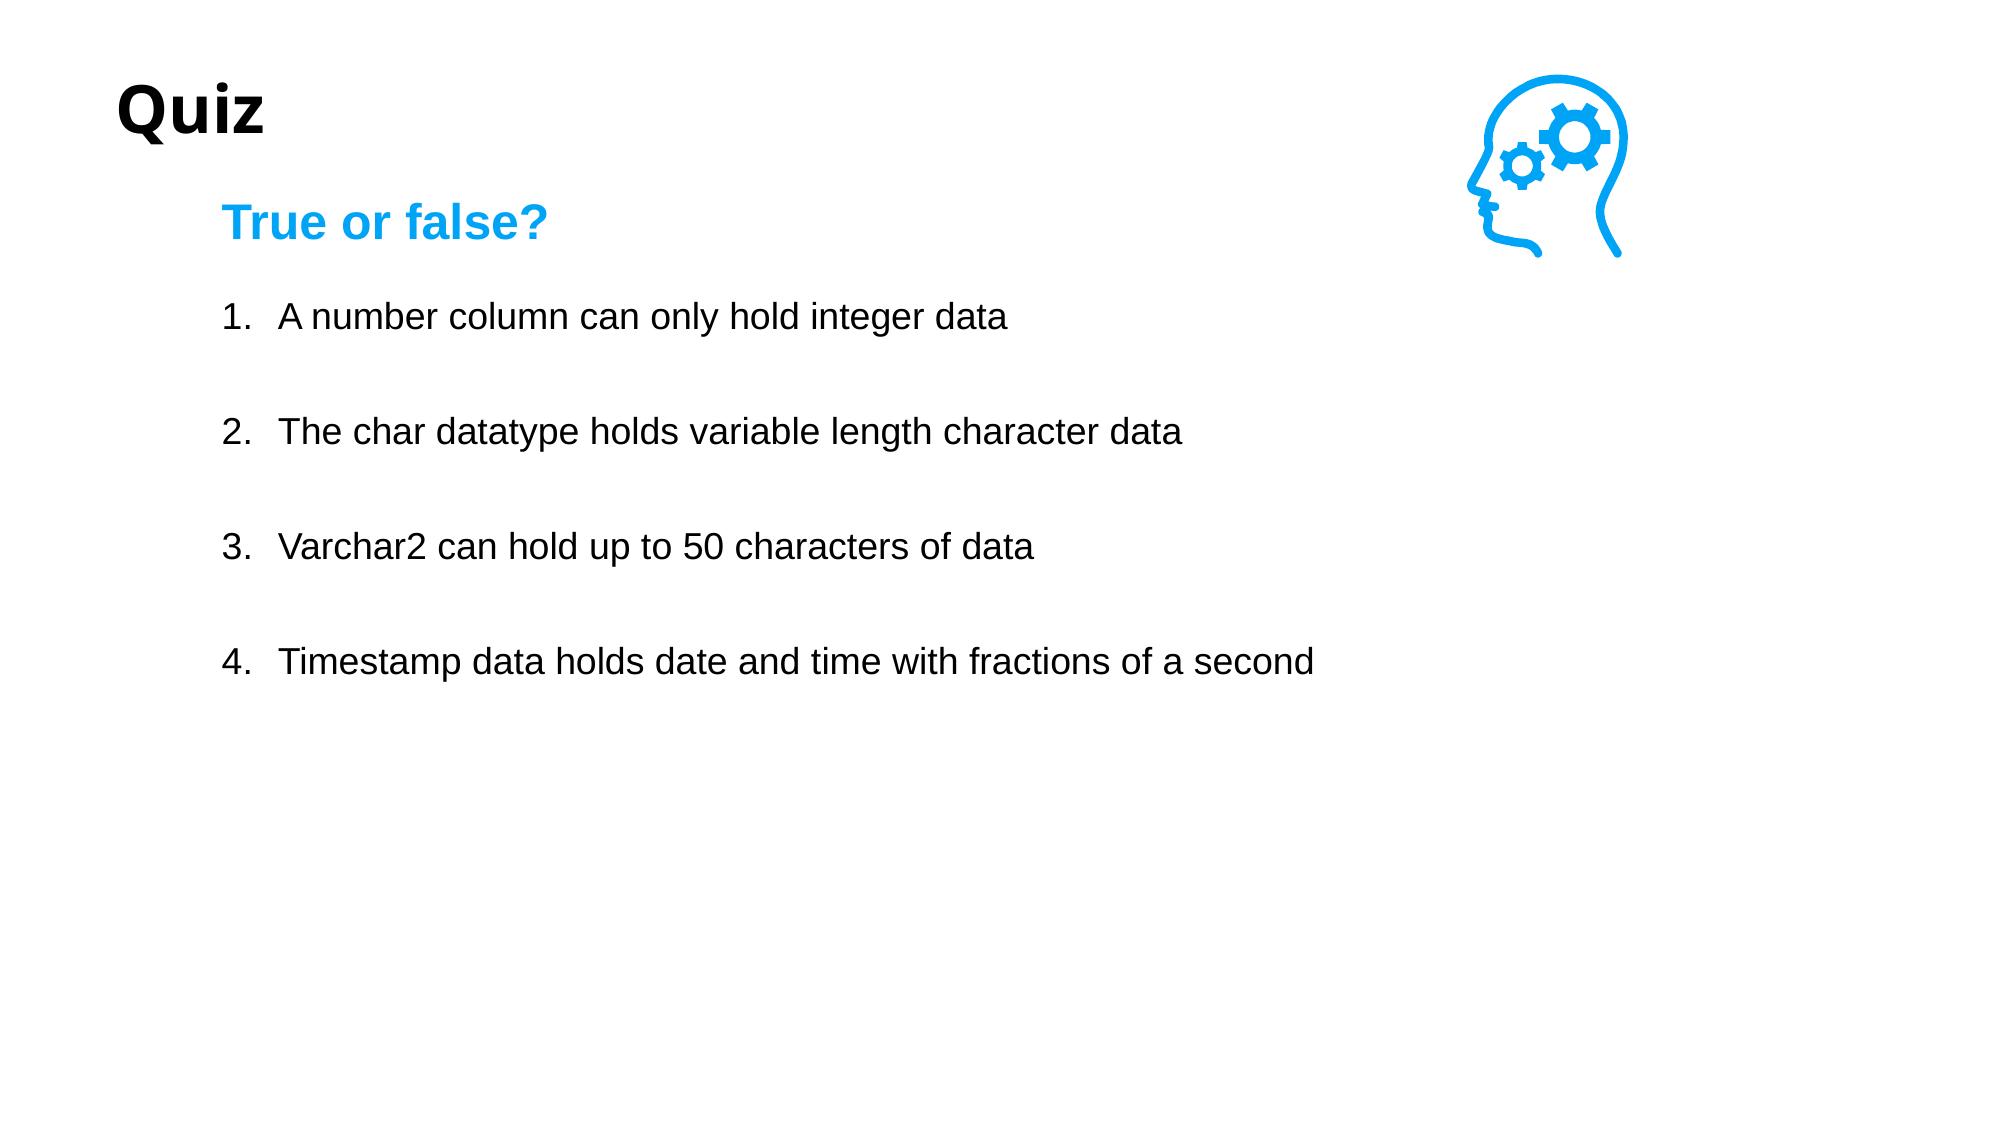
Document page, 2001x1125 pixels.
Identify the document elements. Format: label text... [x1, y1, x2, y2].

title Quiz [100, 59, 1361, 155]
list A number column can only hold integer data The char datatype holds variable length character data Varchar2 can hold up to 50 characters of data Timestamp data holds date and time with fractions of a second [206, 284, 1437, 694]
list True or false? [206, 181, 1365, 258]
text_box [1467, 74, 1628, 258]
